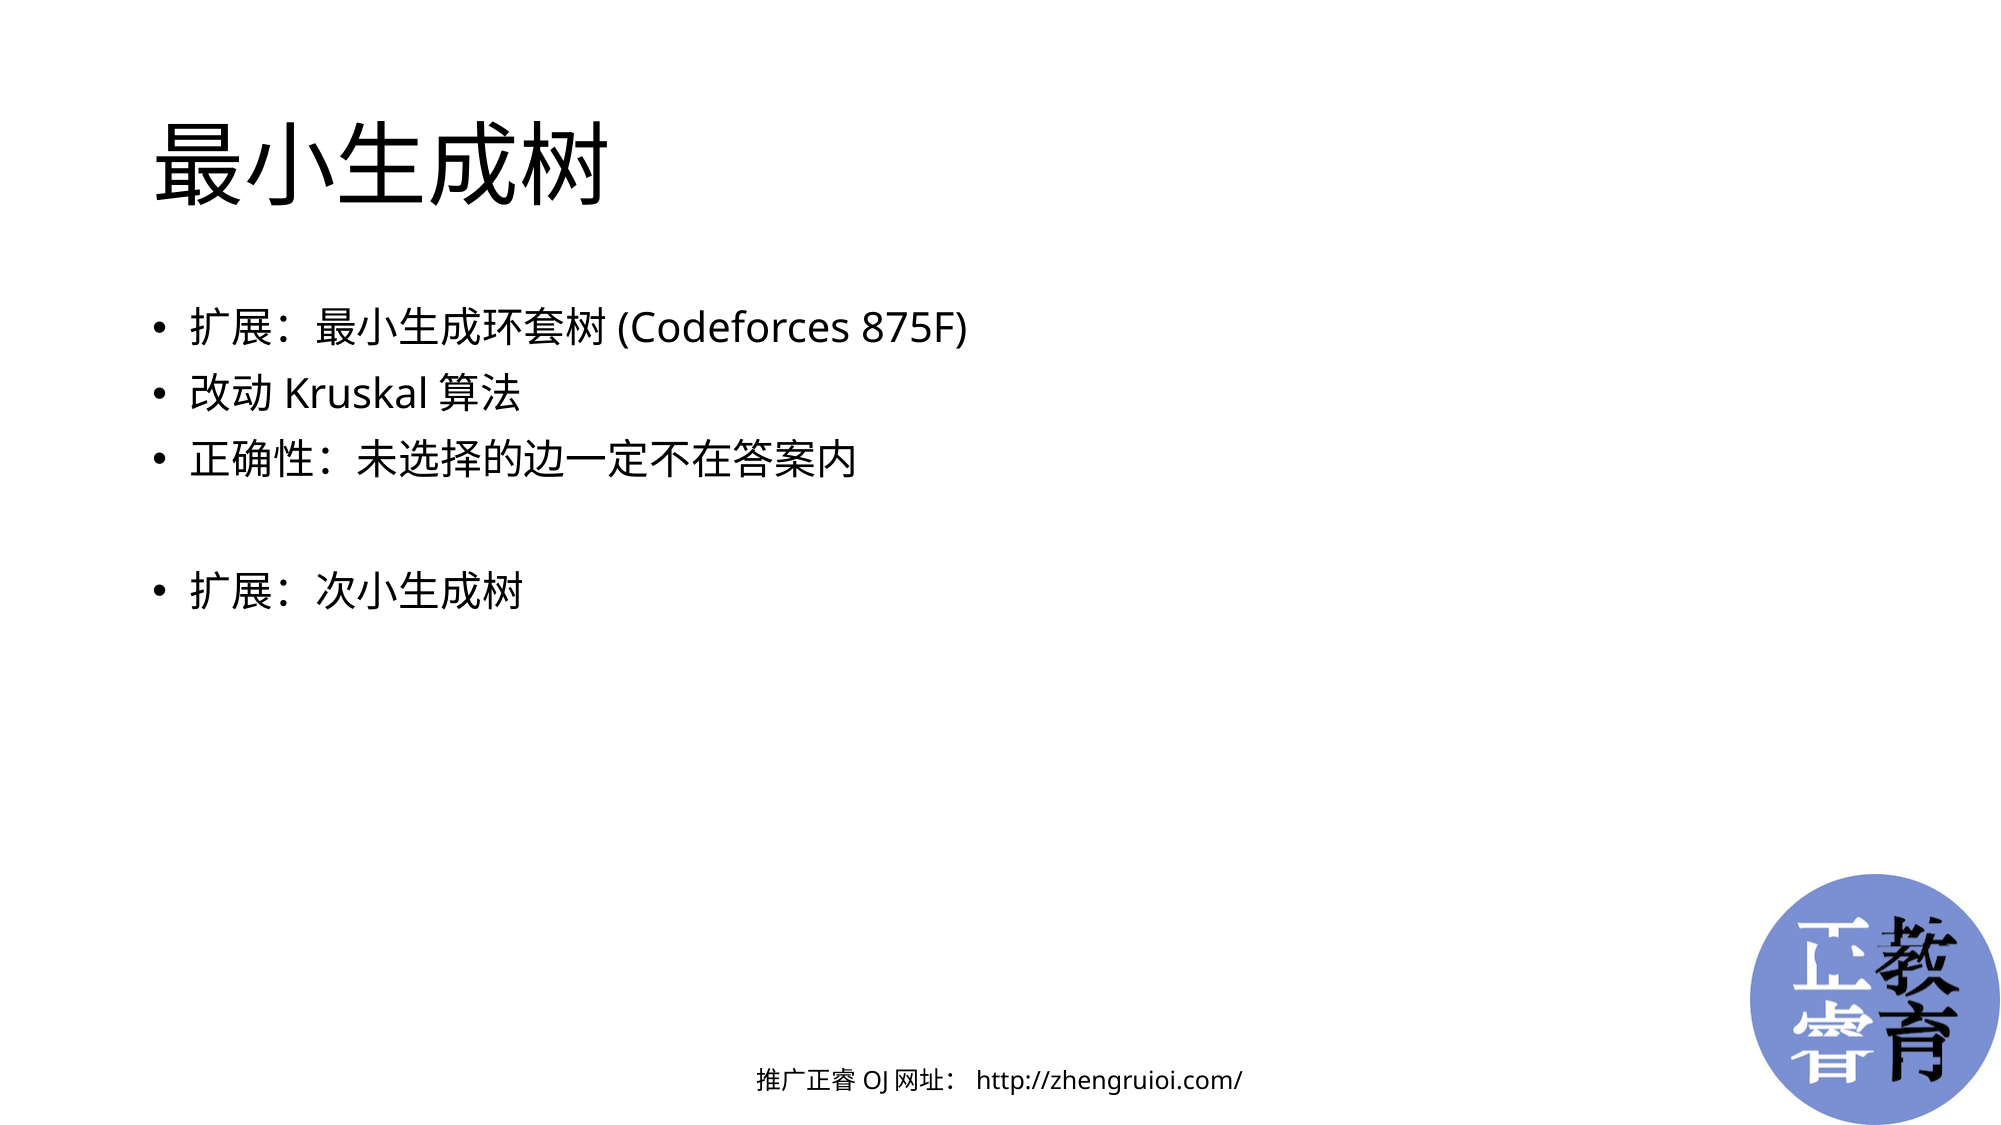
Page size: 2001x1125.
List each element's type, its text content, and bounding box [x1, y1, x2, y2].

title 最小生成树 [137, 59, 1863, 278]
list 扩展：最小生成环套树(Codeforces 875F) 改动Kruskal算法 正确性：未选择的边一定不在答案内 扩展：次小生成树 [137, 299, 1863, 1014]
picture [1750, 874, 2000, 1125]
